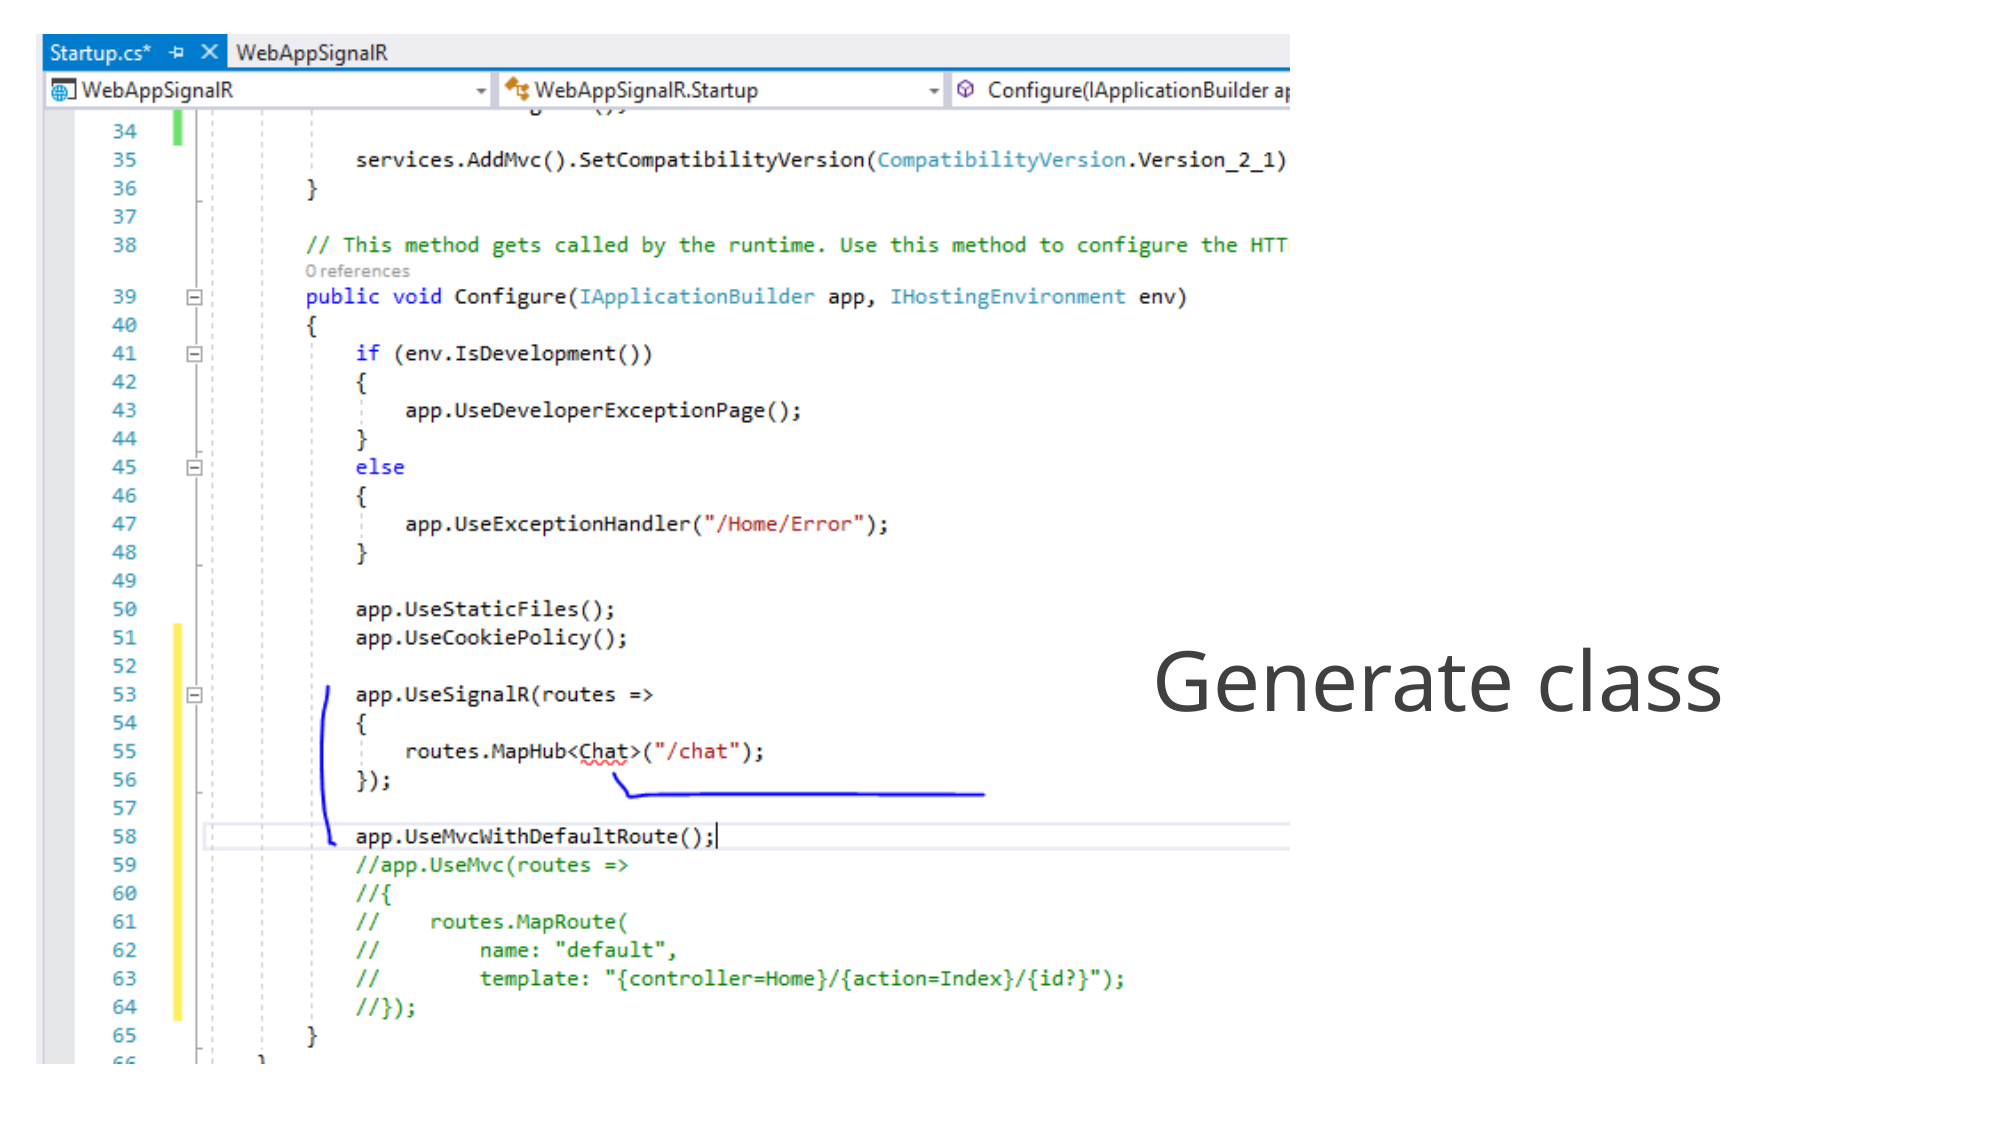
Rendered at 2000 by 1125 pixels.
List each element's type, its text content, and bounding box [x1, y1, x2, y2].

picture [36, 34, 1291, 1065]
text_box Generate class [1296, 627, 1726, 728]
